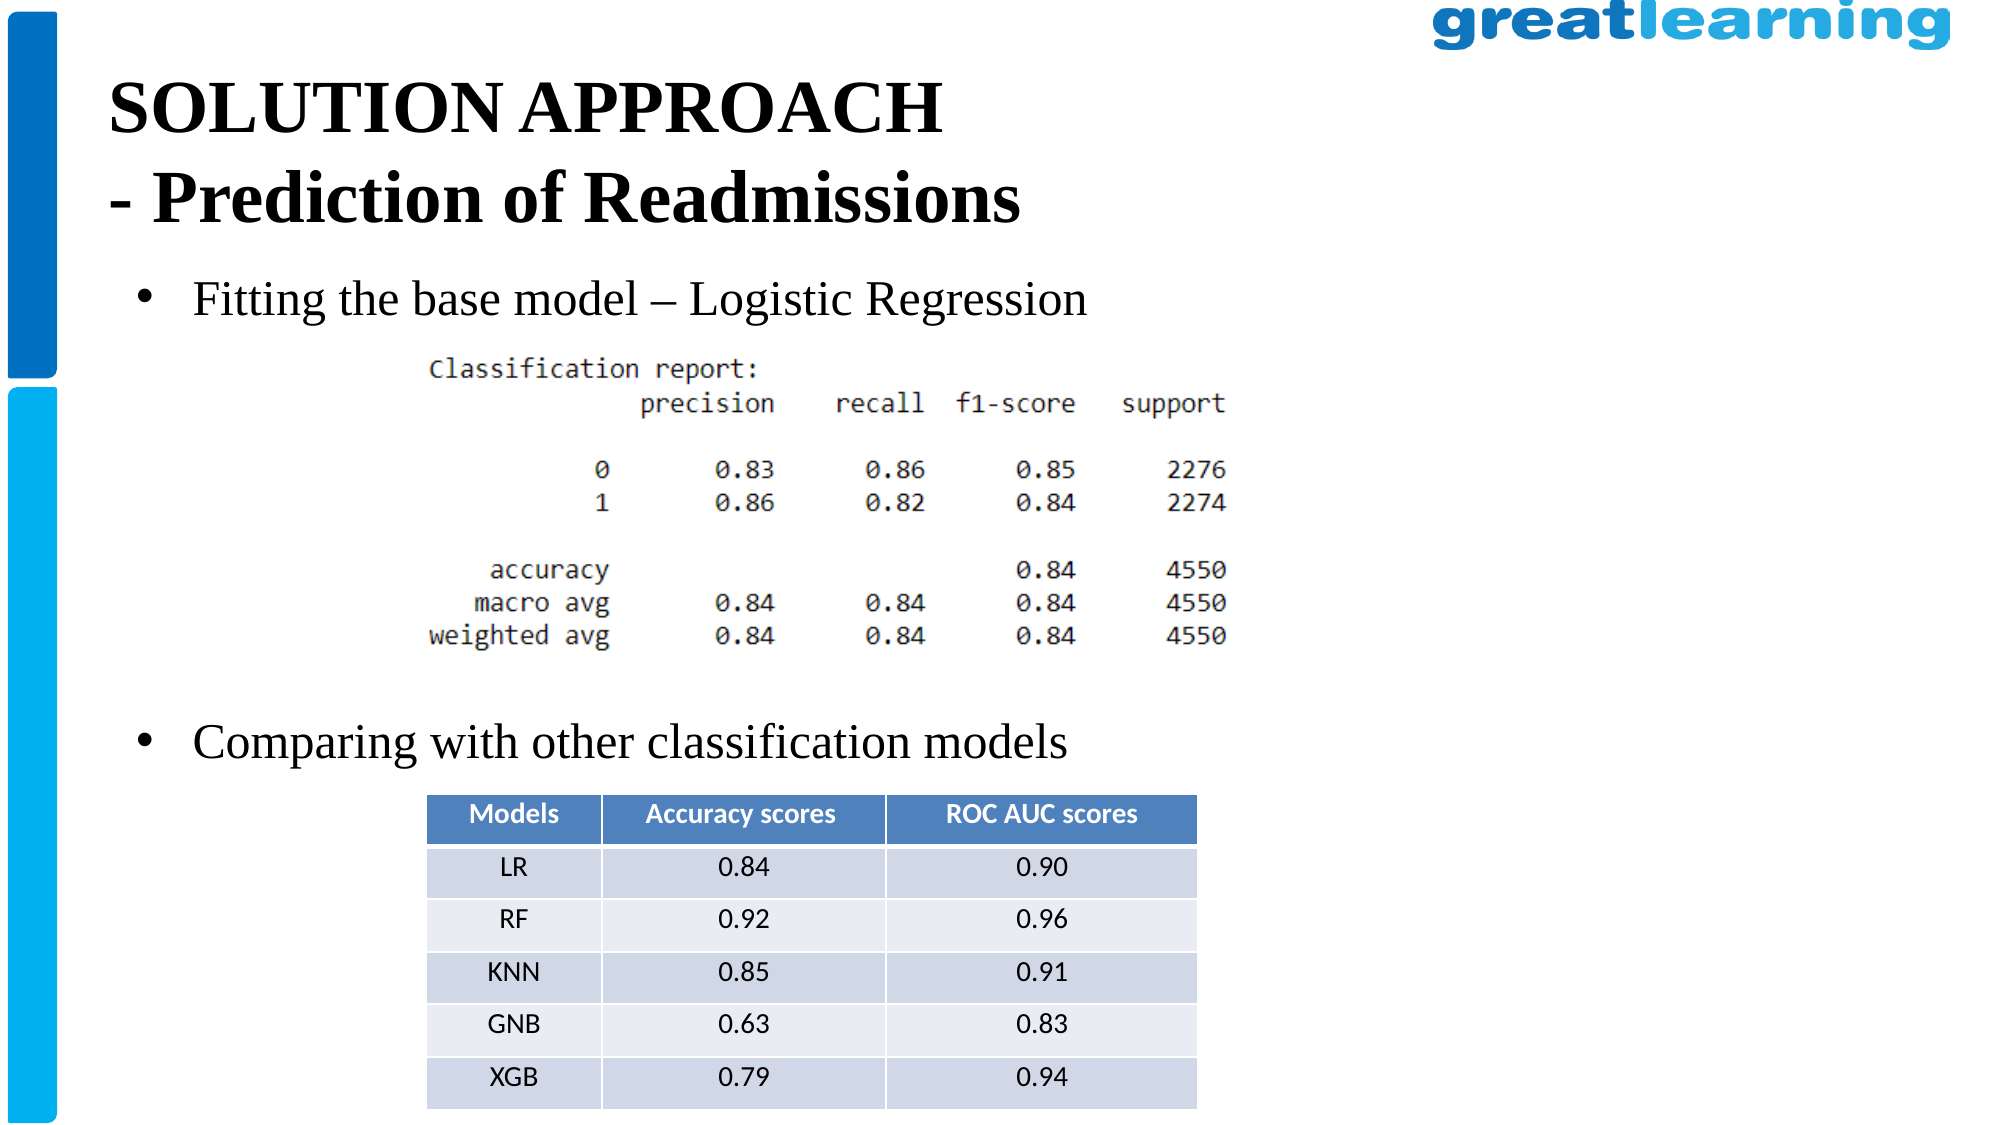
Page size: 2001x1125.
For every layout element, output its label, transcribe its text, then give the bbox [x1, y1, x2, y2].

table_cell 0.85 [603, 953, 885, 1003]
table_cell 0.94 [887, 1058, 1197, 1109]
title SOLUTION APPROACH - Prediction of Readmissions [93, 26, 1894, 269]
table_cell 0.63 [603, 1005, 885, 1056]
picture [1433, 0, 1950, 50]
picture [401, 353, 1304, 693]
table_header Accuracy scores [603, 795, 885, 844]
table_cell 0.84 [603, 849, 885, 898]
table_cell GNB [427, 1005, 601, 1056]
table_cell LR [427, 849, 601, 898]
table_cell 0.96 [887, 900, 1197, 951]
table_cell 0.83 [887, 1005, 1197, 1056]
table_header Models [427, 795, 601, 844]
table_cell 0.92 [603, 900, 885, 951]
table_cell XGB [427, 1058, 601, 1109]
table_cell 0.79 [603, 1058, 885, 1109]
table_cell KNN [427, 953, 601, 1003]
table_cell RF [427, 900, 601, 951]
table_cell 0.91 [887, 953, 1197, 1003]
table_header ROC AUC scores [887, 795, 1197, 844]
list Fitting the base model – Logistic Regression Comparing with other classification models [121, 257, 1922, 1064]
table_cell 0.90 [887, 849, 1197, 898]
